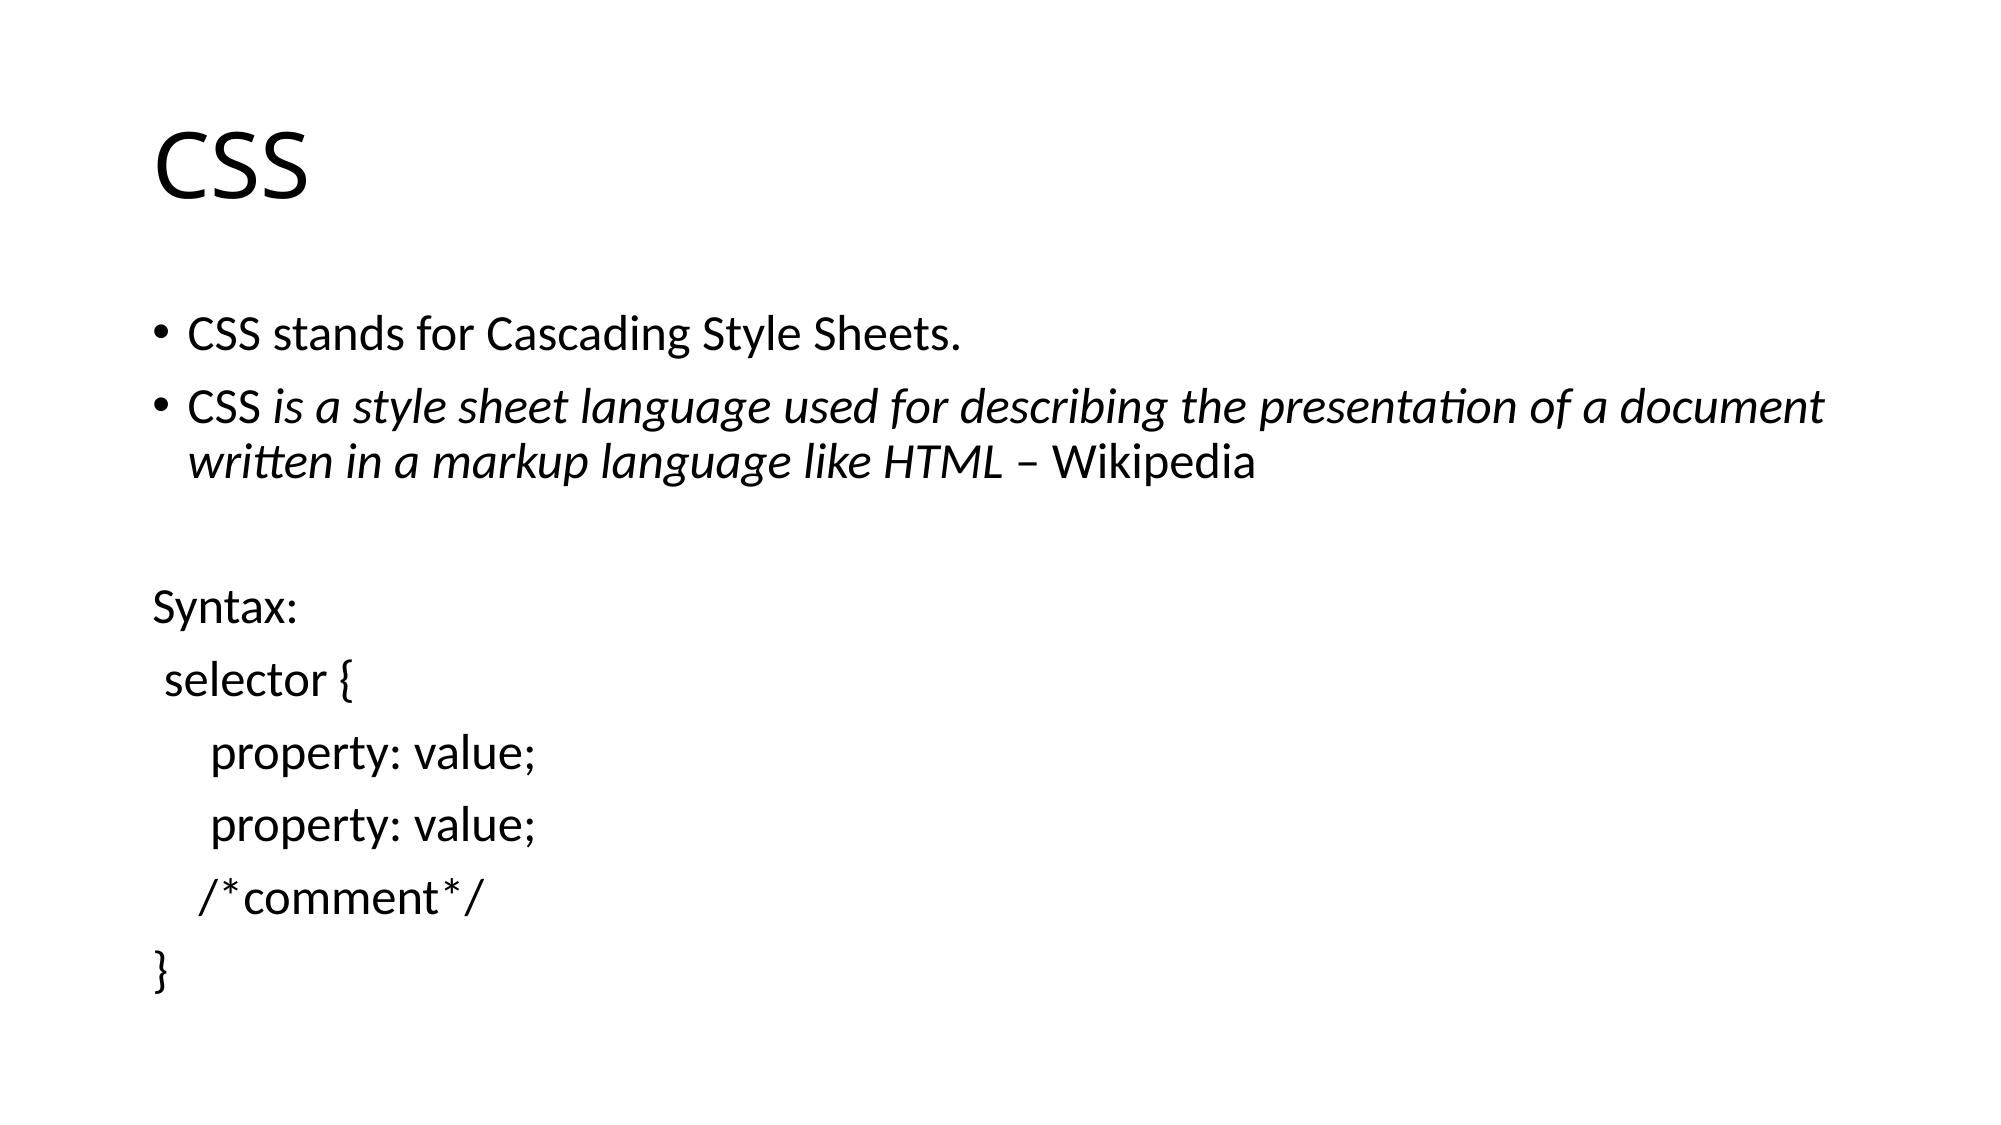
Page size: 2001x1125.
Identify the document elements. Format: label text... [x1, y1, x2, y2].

title CSS [137, 59, 1863, 278]
list CSS stands for Cascading Style Sheets. CSS is a style sheet language used for describing the presentation of a document written in a markup language like HTML – Wikipedia Syntax: selector { property: value; property: value; /*comment*/ } [137, 299, 1863, 1014]
